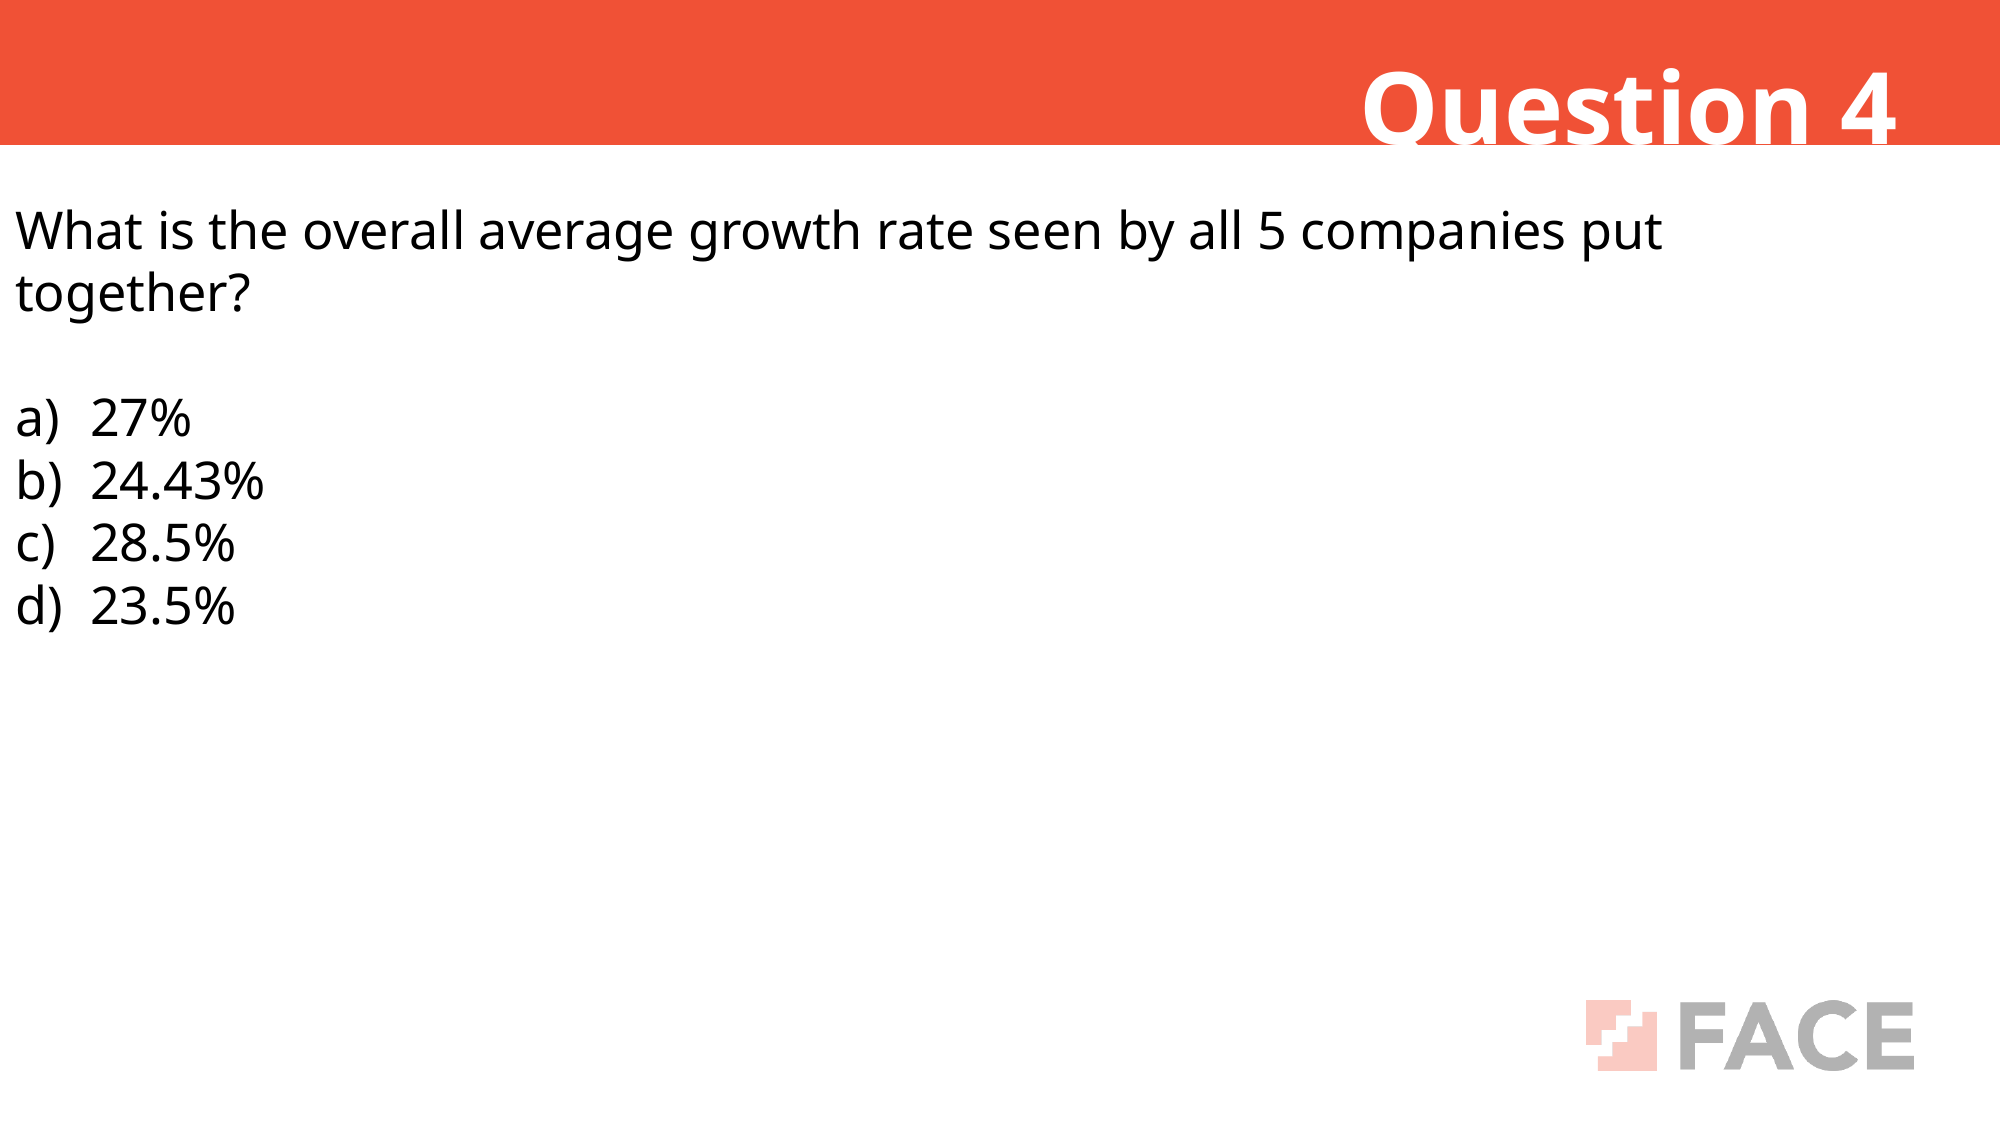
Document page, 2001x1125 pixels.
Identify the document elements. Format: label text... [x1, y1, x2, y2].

text_box Question 4 [638, 37, 1914, 173]
picture [1586, 1000, 1914, 1072]
text_box What is the overall average growth rate seen by all 5 companies put together? 27% 24.43% 28.5% 23.5% [0, 189, 1895, 705]
text_box [0, 0, 2000, 145]
